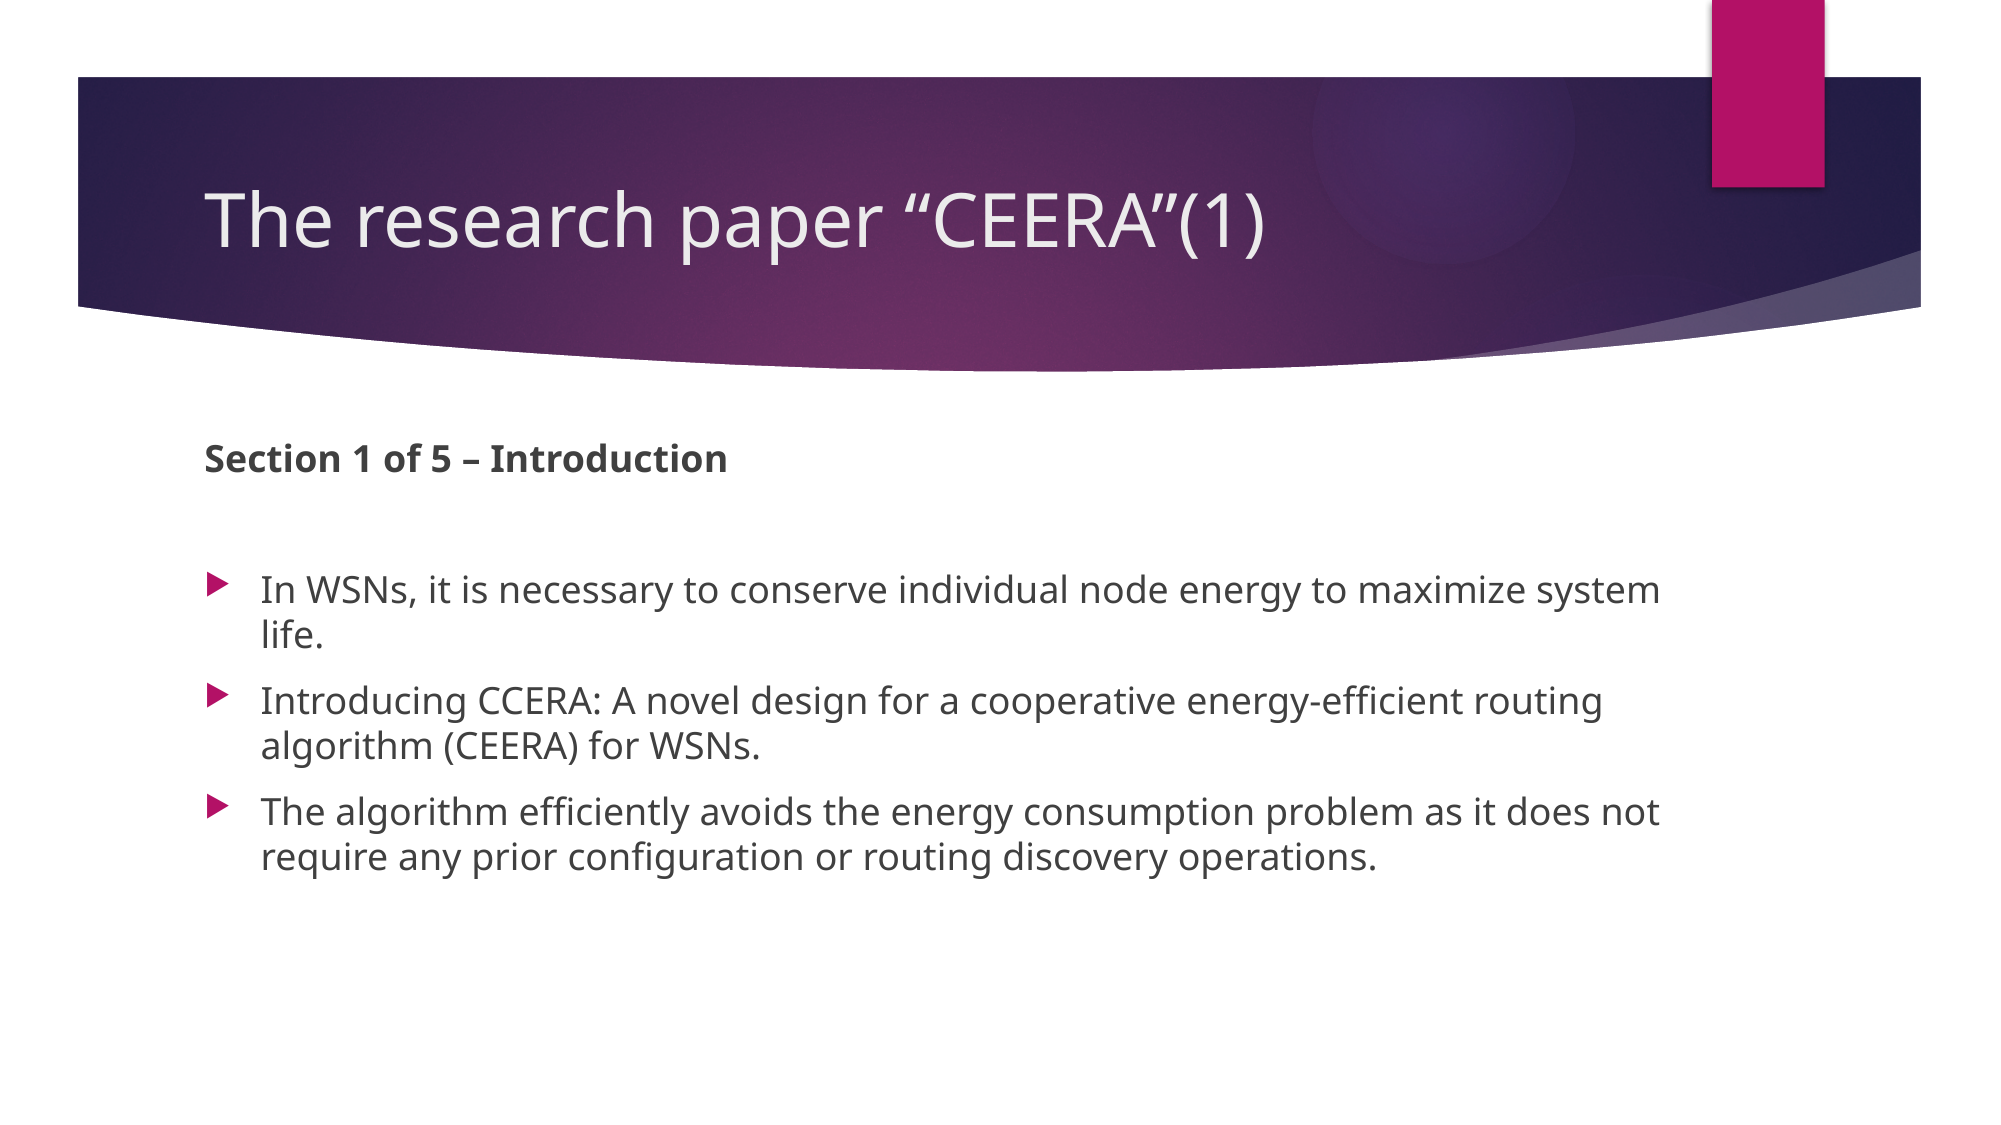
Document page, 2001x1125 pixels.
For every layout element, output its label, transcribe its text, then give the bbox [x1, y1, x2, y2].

list Section 1 of 5 – Introduction In WSNs, it is necessary to conserve individual node energy to maximize system life. Introducing CCERA: A novel design for a cooperative energy-efficient routing algorithm (CEERA) for WSNs. The algorithm efficiently avoids the energy consumption problem as it does not require any prior configuration or routing discovery operations. [189, 427, 1710, 1077]
title The research paper “CEERA”(1) [189, 159, 1627, 276]
